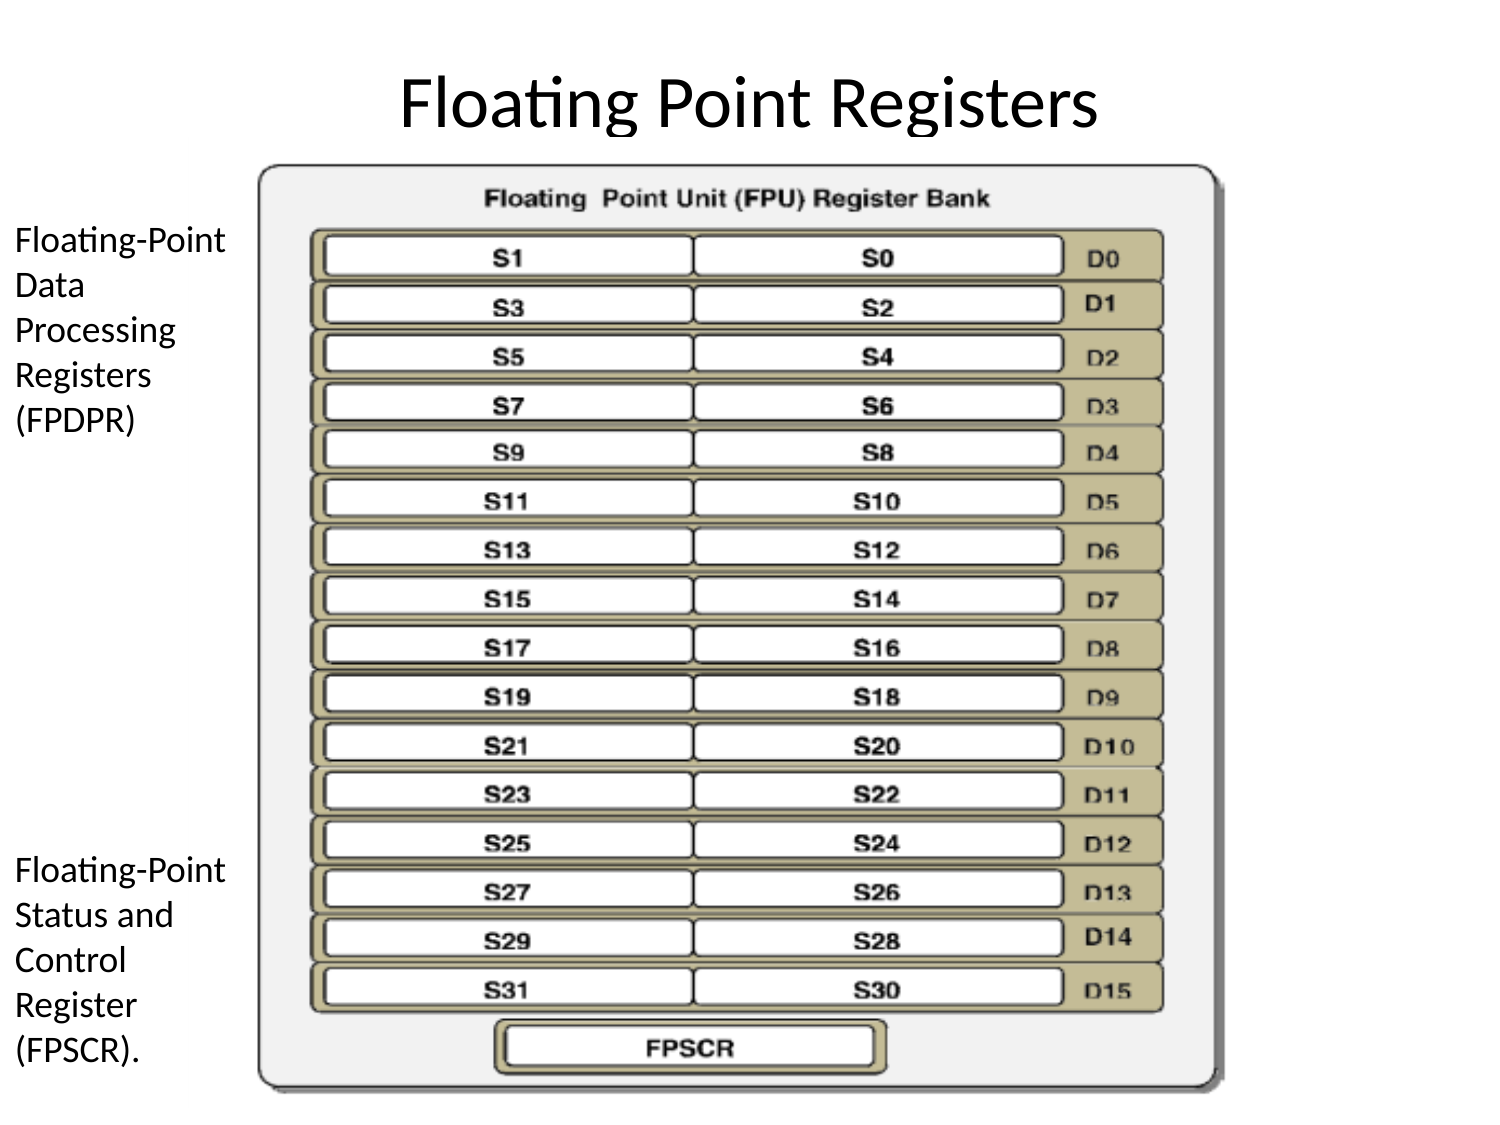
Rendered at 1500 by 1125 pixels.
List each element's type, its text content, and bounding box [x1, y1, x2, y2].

text_box Floating-Point Data Processing Registers (FPDPR) Floating-Point Status and Control Register (FPSCR). [0, 162, 182, 1078]
title Floating Point Registers [75, 45, 1425, 150]
picture [187, 137, 1288, 1108]
